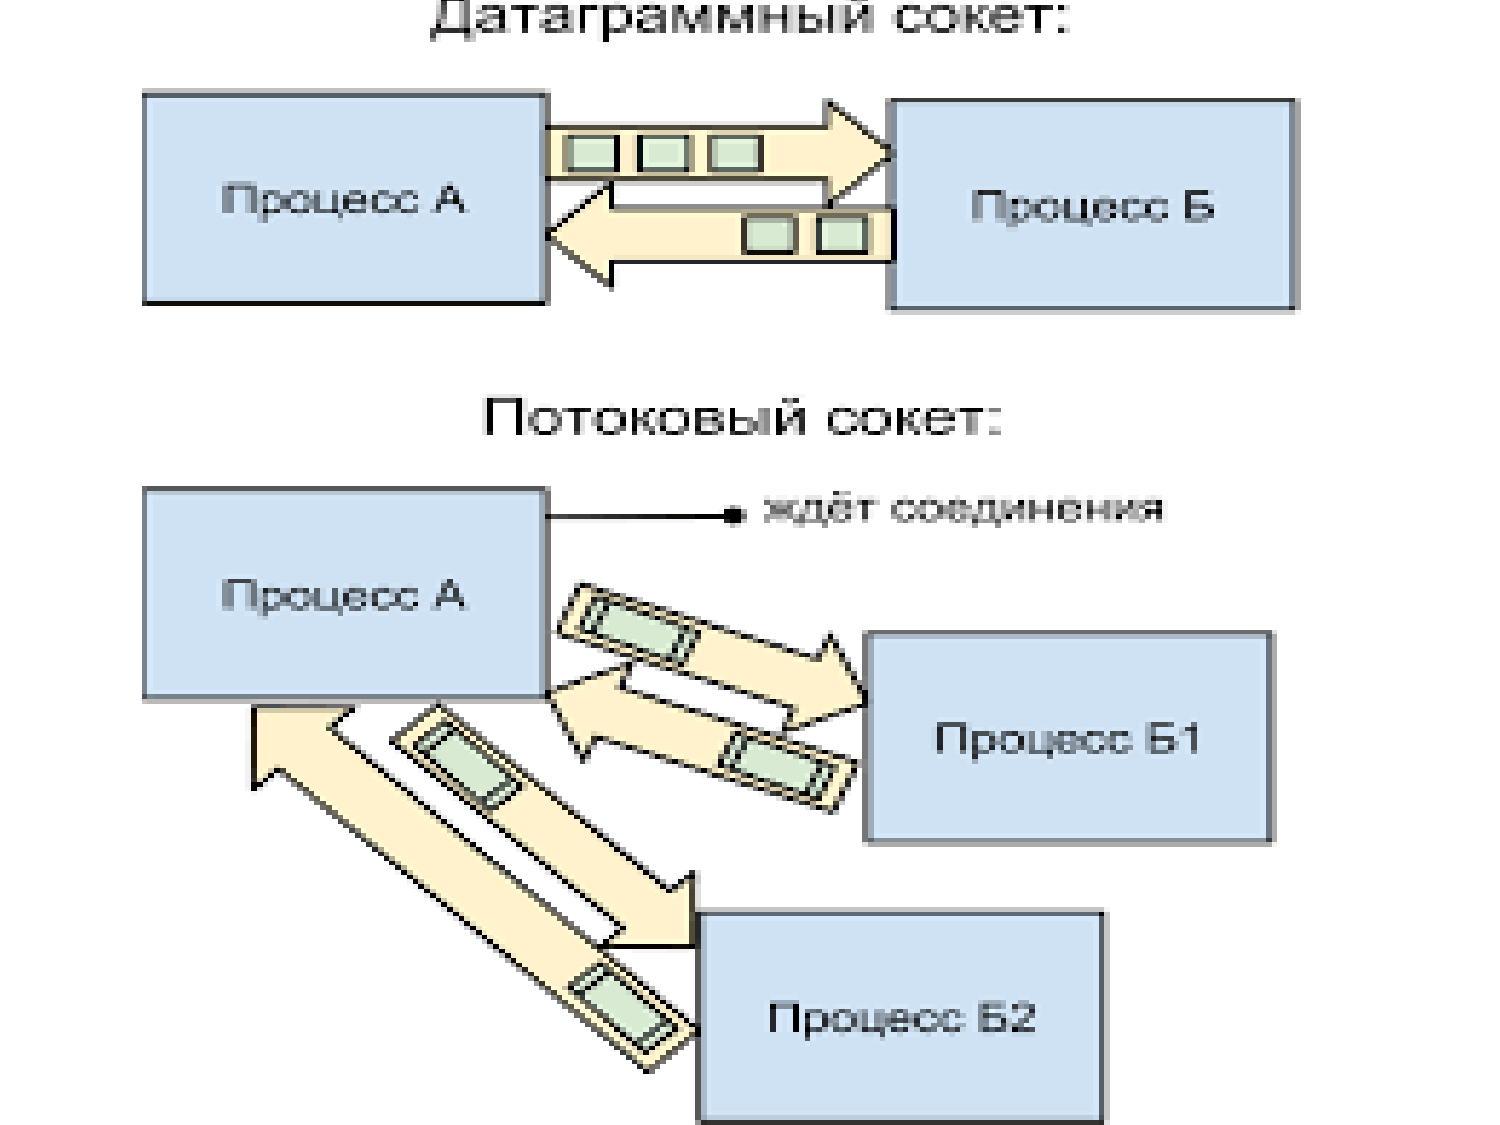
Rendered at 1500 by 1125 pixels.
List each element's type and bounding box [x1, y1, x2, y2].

picture [142, 0, 1301, 1125]
